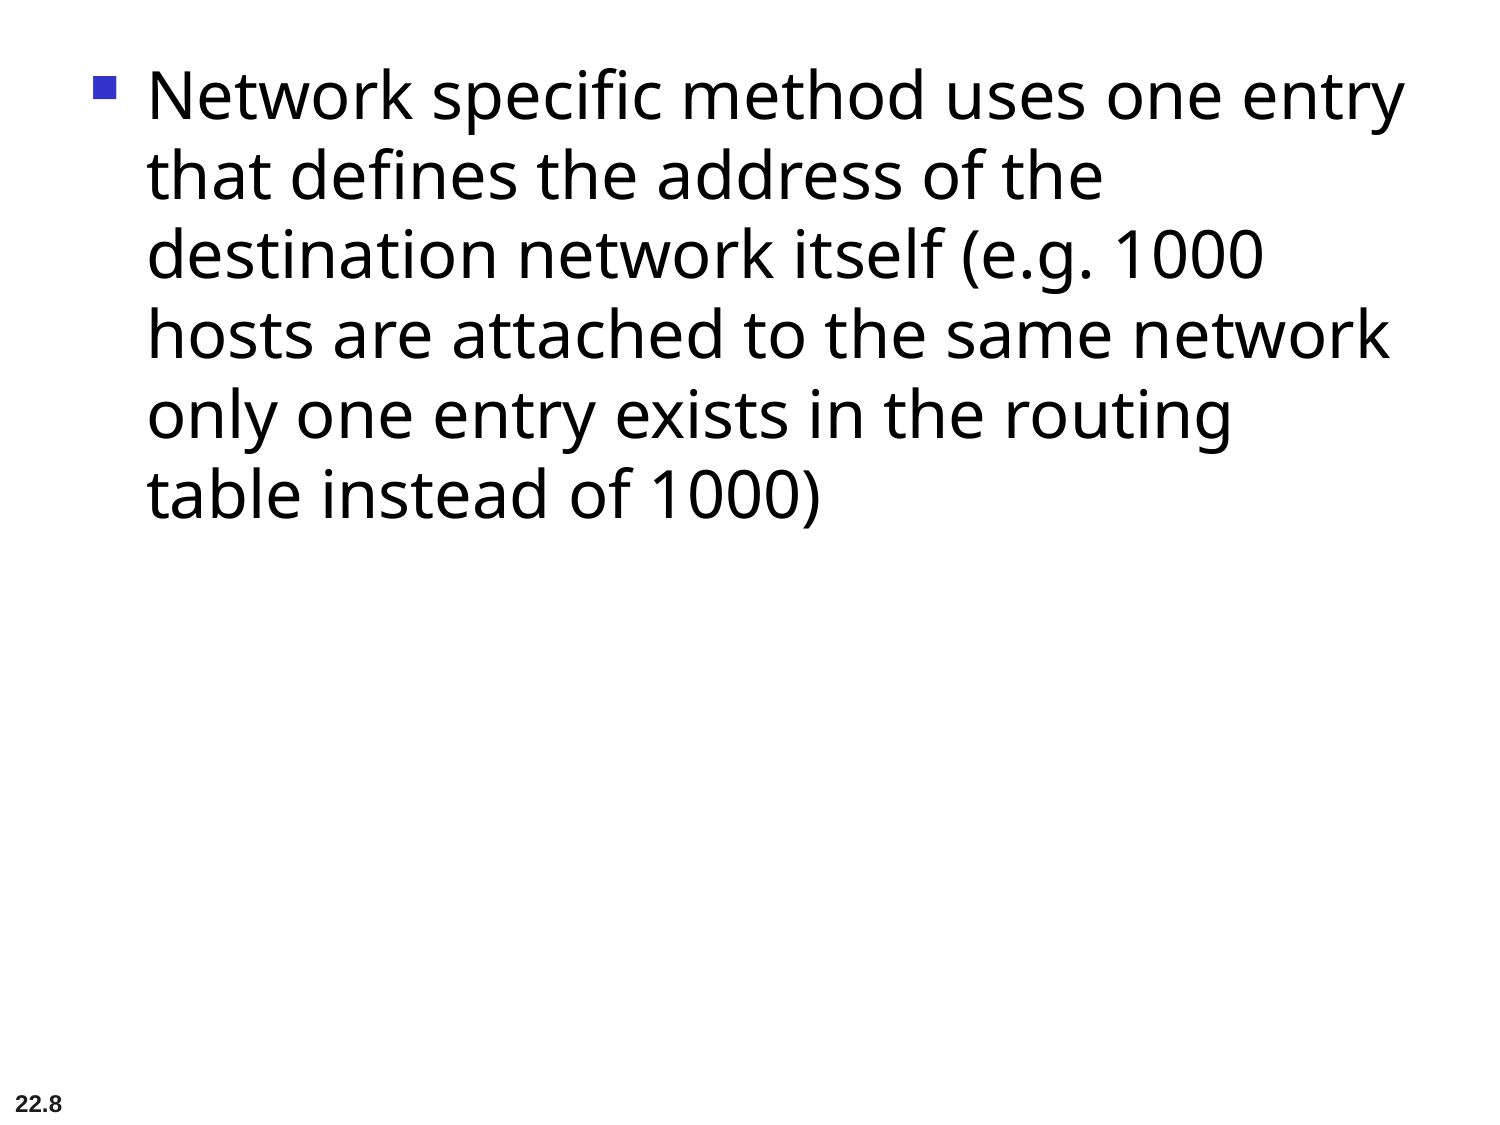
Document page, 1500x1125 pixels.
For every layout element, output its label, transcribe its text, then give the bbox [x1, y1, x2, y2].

slide_number 22.8 [0, 1049, 313, 1125]
list Network specific method uses one entry that defines the address of the destination network itself (e.g. 1000 hosts are attached to the same network only one entry exists in the routing table instead of 1000) [75, 45, 1425, 1005]
